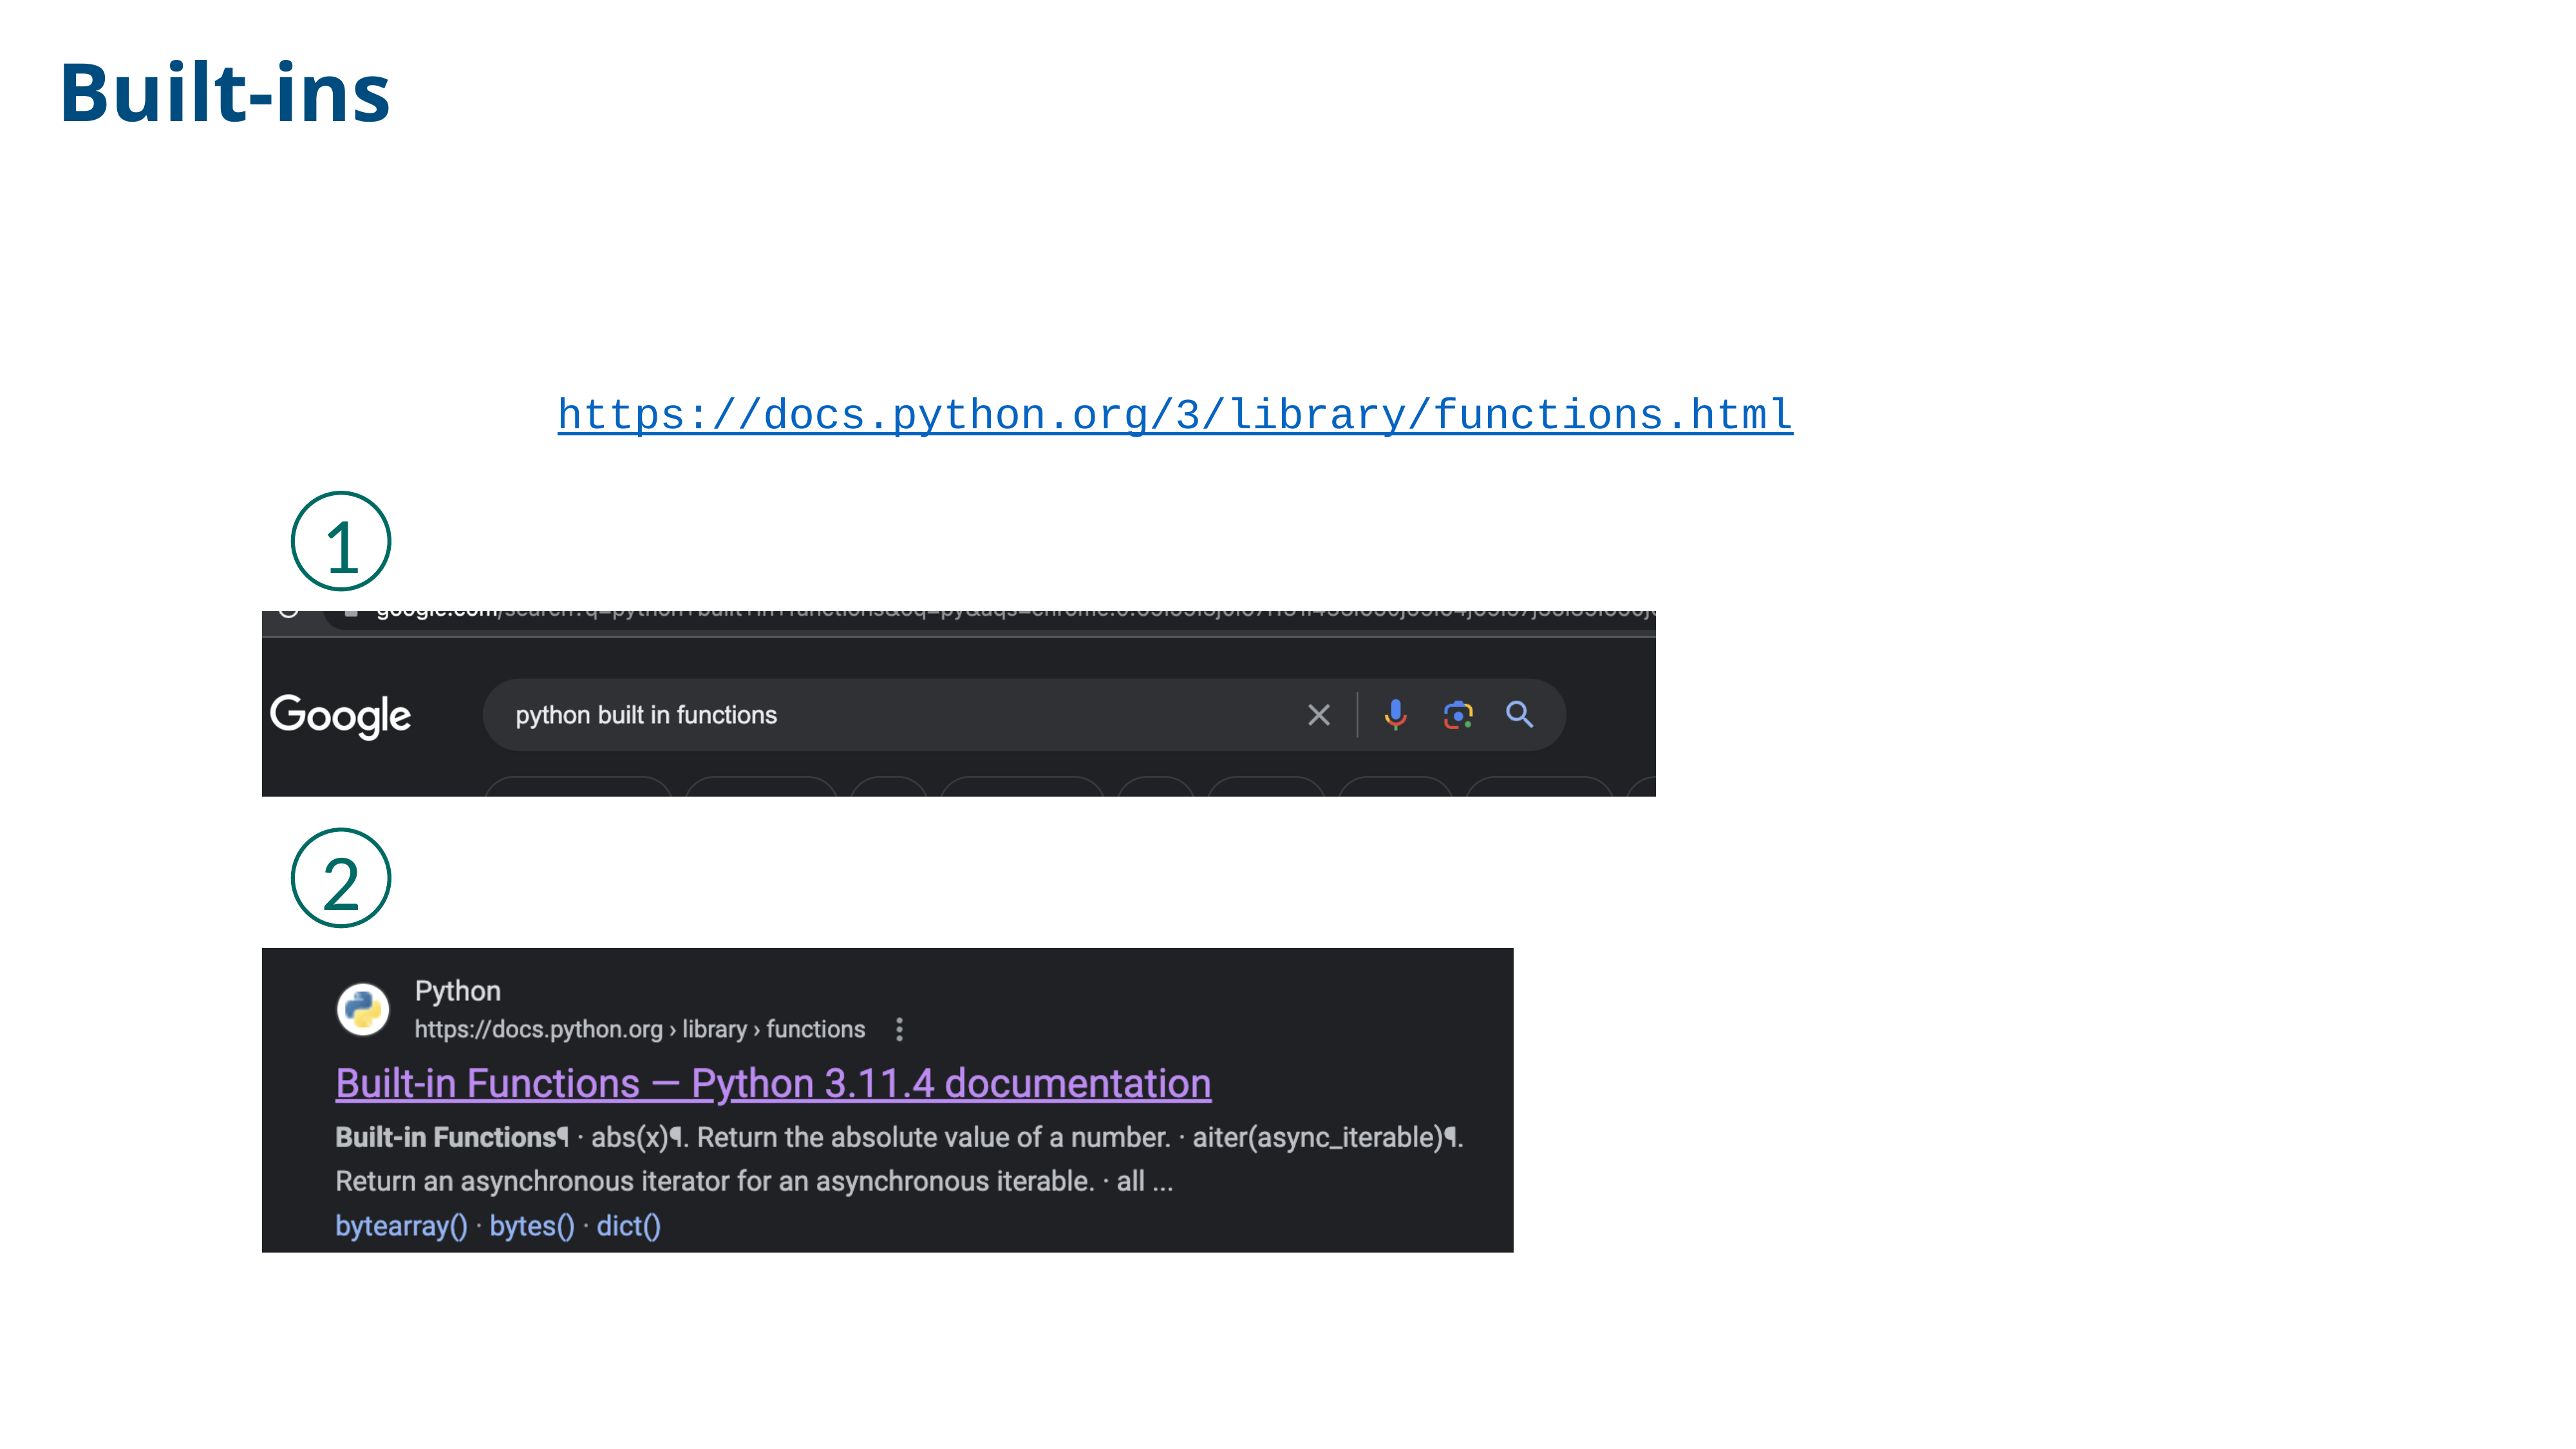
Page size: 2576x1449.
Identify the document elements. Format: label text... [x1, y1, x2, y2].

title Built-ins [31, 26, 2197, 182]
text_box 1 [292, 492, 390, 591]
text_box 2 [292, 829, 390, 927]
picture [262, 611, 1656, 797]
picture [262, 948, 1514, 1253]
list https://docs.python.org/3/library/functions.html [490, 342, 2085, 493]
